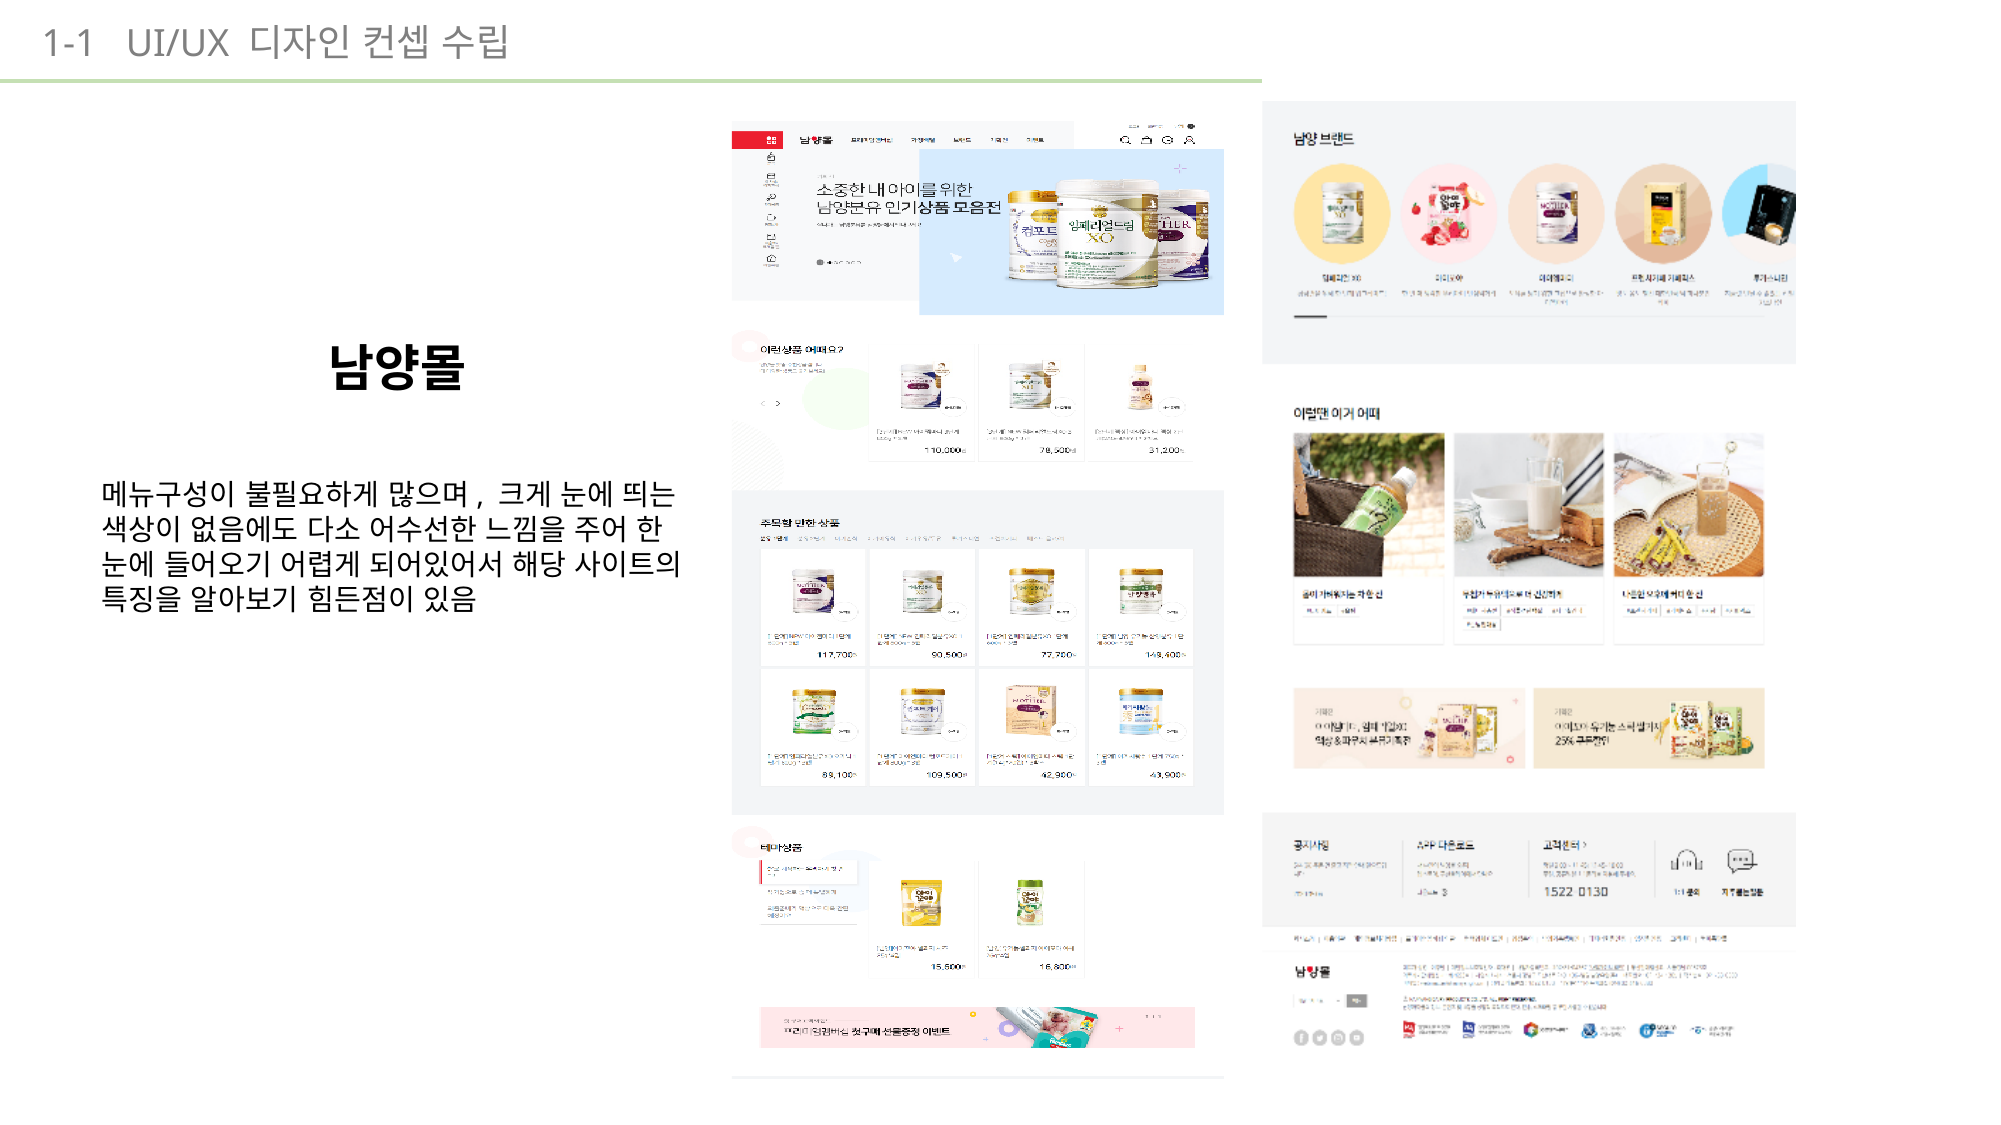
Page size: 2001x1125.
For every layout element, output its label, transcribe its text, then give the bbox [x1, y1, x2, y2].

text_box 남양몰 [313, 329, 482, 404]
picture [731, 121, 1225, 1079]
picture [1262, 101, 1805, 1060]
text_box 1-1 UI/UX 디자인 컨셉 수립 [26, 11, 641, 71]
text_box 메뉴구성이 불필요하게 많으며, 크게 눈에 띄는 색상이 없음에도 다소 어수선한 느낌을 주어 한 눈에 들어오기 어렵게 되어있어서 해당 사이트의 특징을 알아보기 힘든점이 있음 [87, 469, 709, 624]
